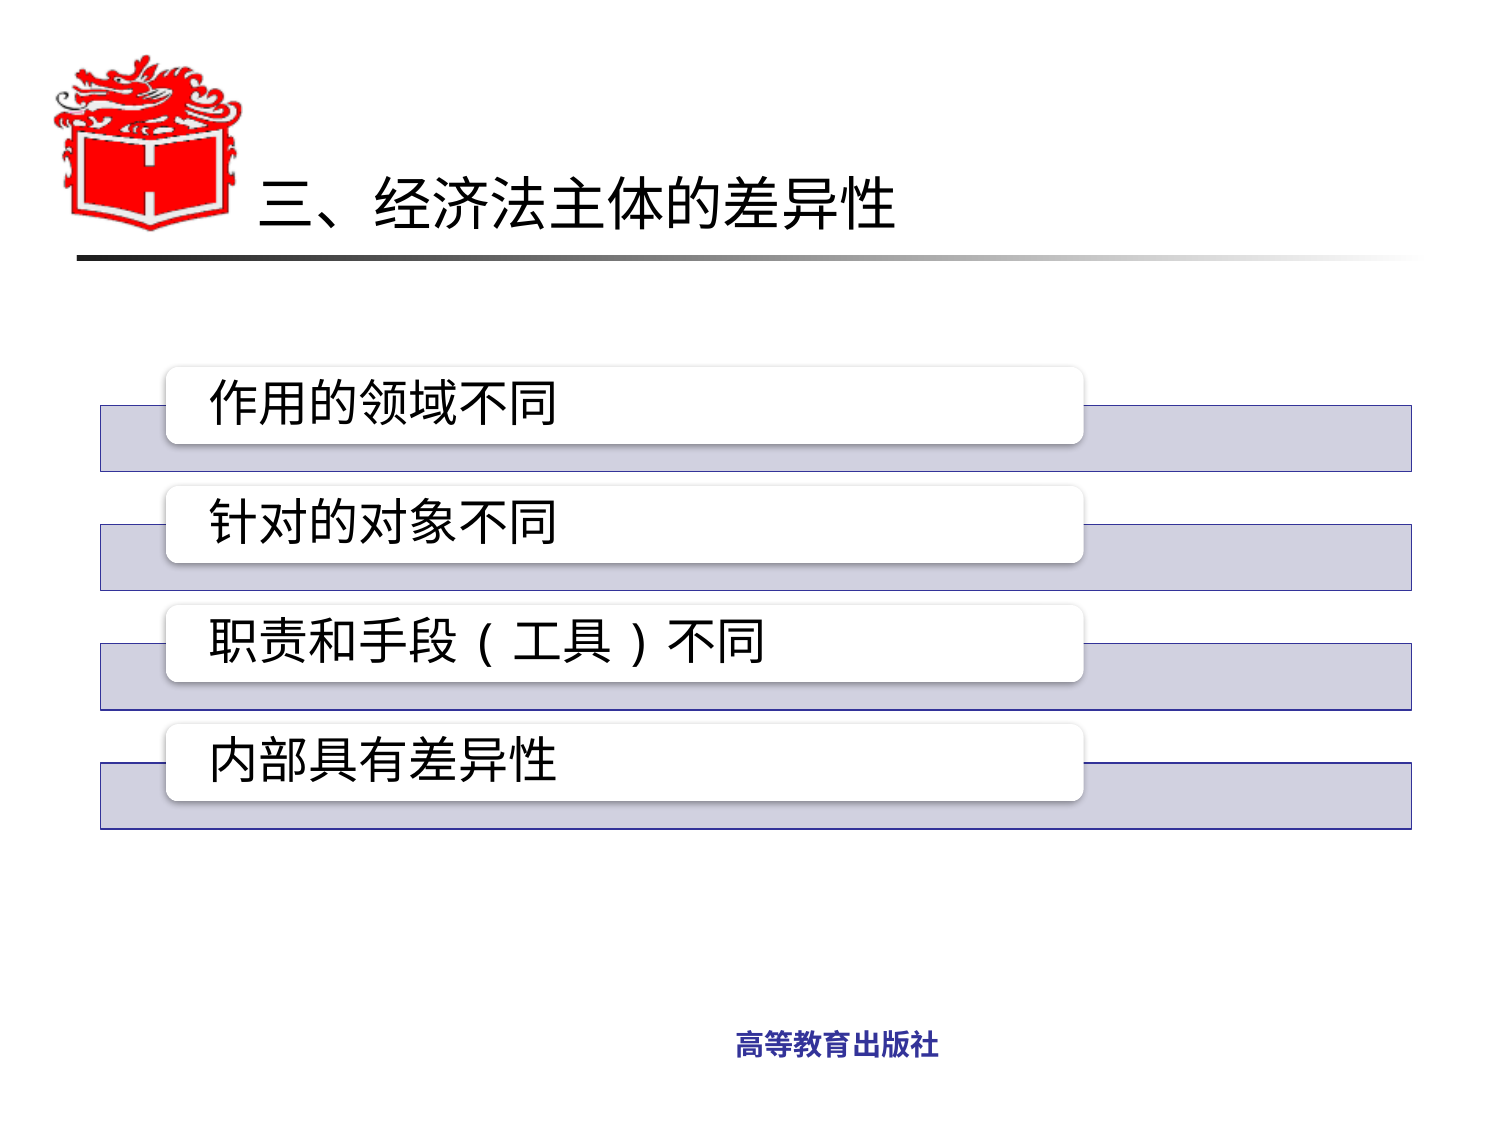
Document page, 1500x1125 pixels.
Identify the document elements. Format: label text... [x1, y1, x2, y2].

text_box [100, 361, 1412, 835]
picture [53, 54, 243, 233]
text_box 三、经济法主体的差异性 [242, 145, 1081, 245]
footer 高等教育出版社 [599, 1023, 1076, 1100]
